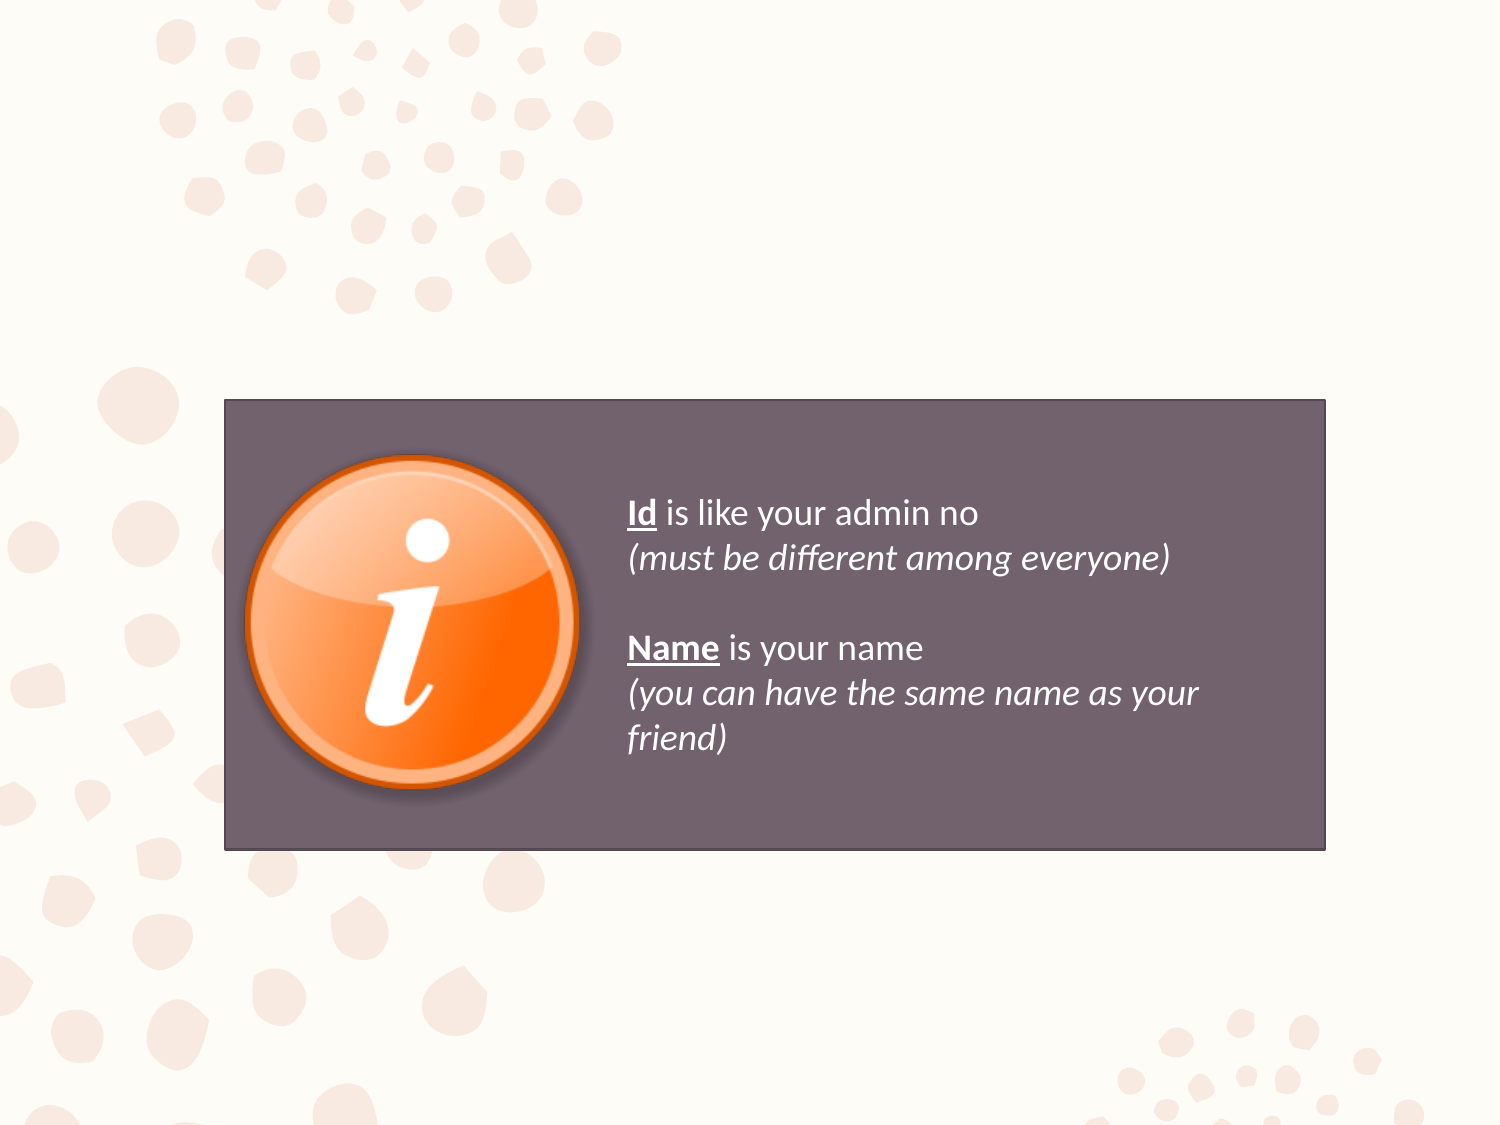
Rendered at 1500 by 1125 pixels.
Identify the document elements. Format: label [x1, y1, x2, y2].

text_box [212, 399, 1326, 850]
